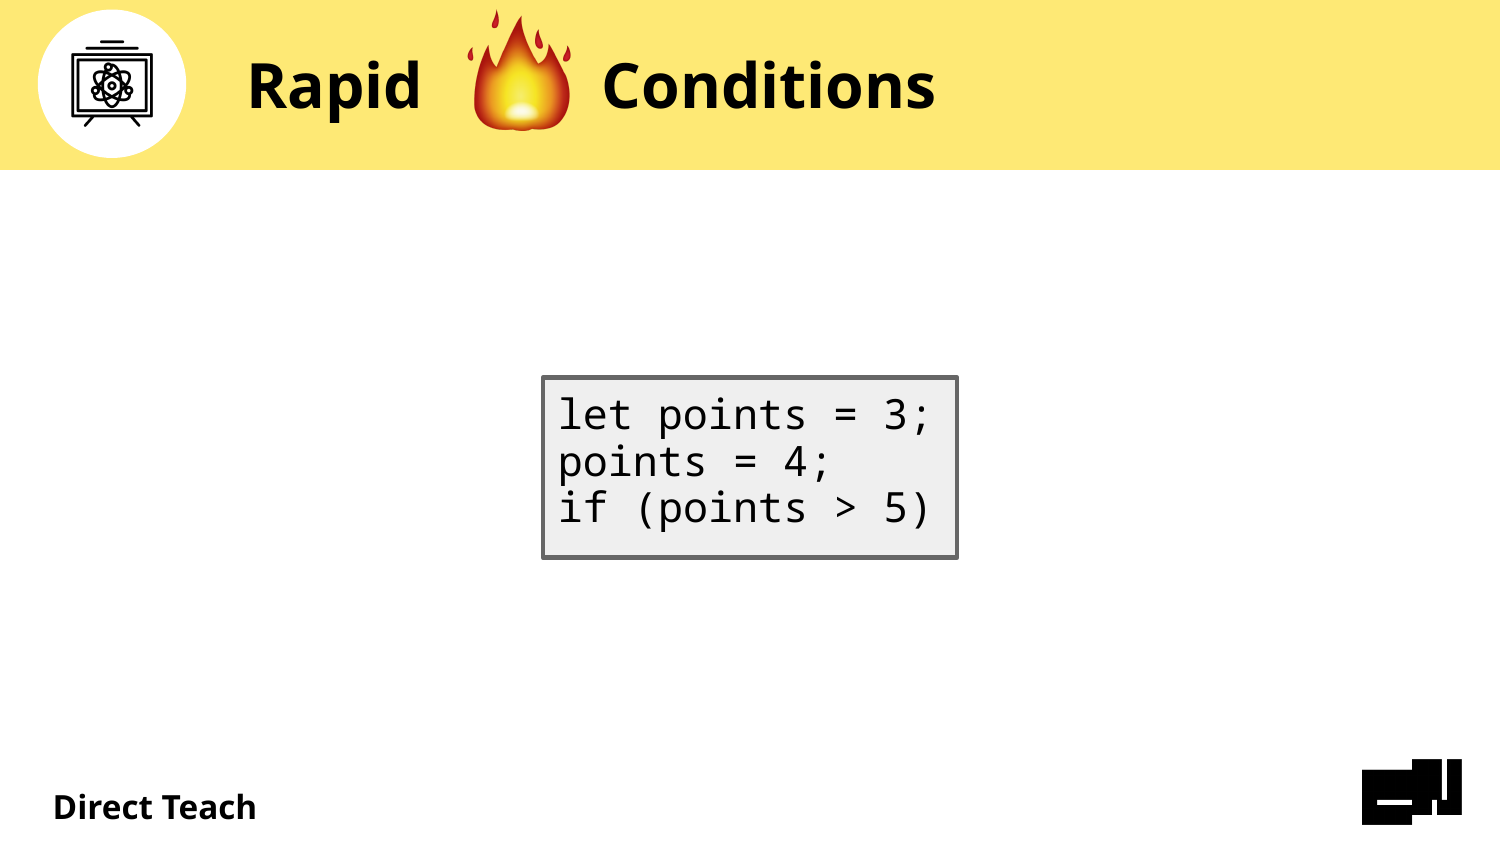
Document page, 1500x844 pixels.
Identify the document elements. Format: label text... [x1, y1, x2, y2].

picture [67, 38, 157, 129]
picture [1362, 759, 1462, 825]
list let points = 3; points = 4; if (points > 5) [543, 377, 957, 558]
picture [458, 9, 581, 131]
title Rapid Conditions [231, 9, 1463, 158]
